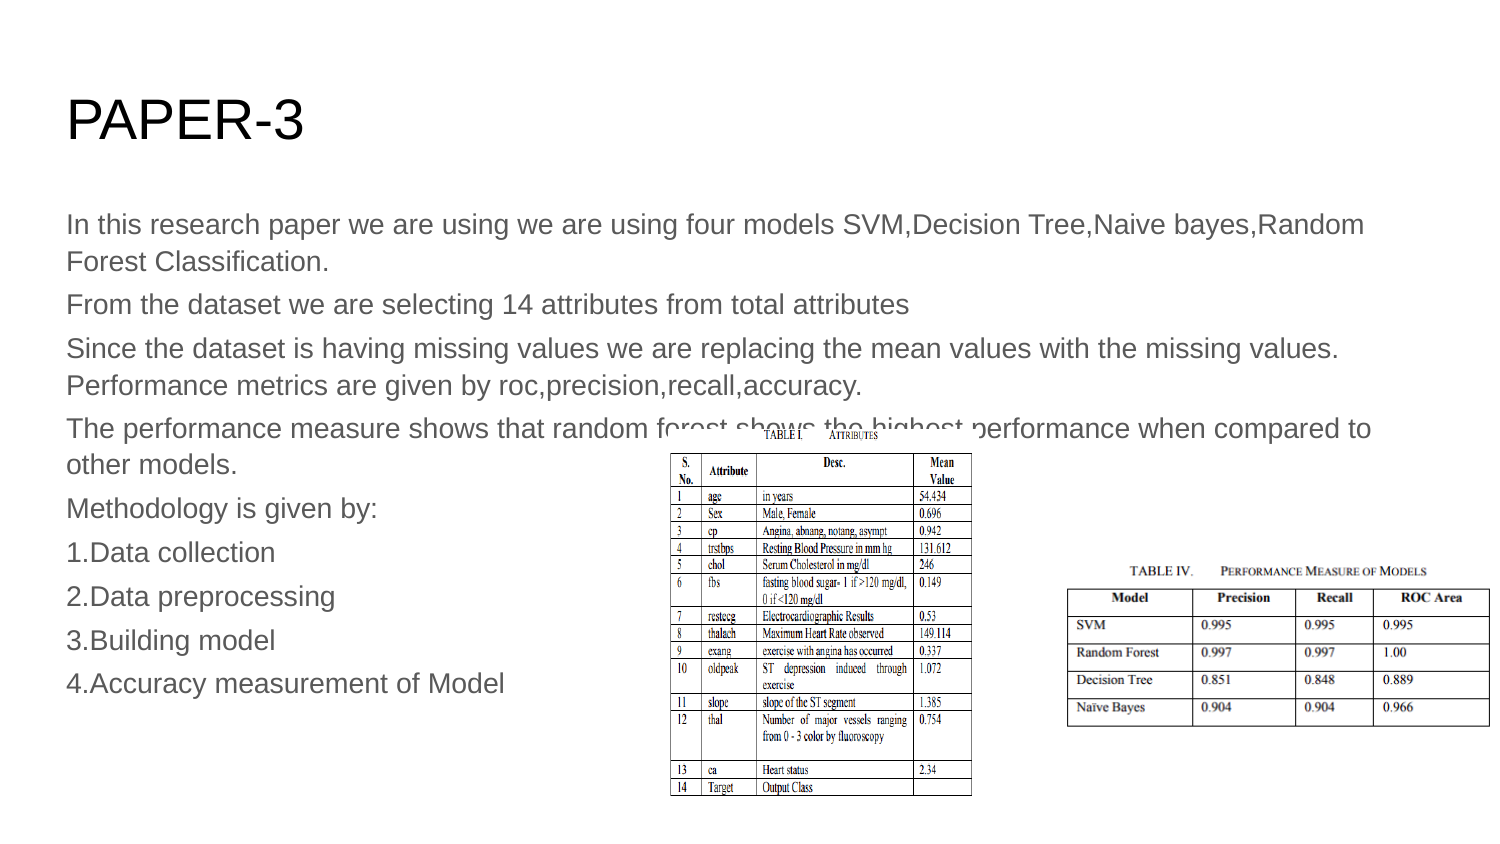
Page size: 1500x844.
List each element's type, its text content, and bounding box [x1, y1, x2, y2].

picture [668, 429, 979, 812]
picture [1055, 545, 1500, 750]
title PAPER-3 [51, 72, 1449, 167]
list In this research paper we are using we are using four models SVM,Decision Tree,Naive bayes,Random Forest Classification. From the dataset we are selecting 14 attributes from total attributes Since the dataset is having missing values we are replacing the mean values with the missing values. Performance metrics are given by roc,precision,recall,accuracy. The performance measure shows that random forest shows the highest performance when compared to other models. Methodology is given by: 1.Data collection 2.Data preprocessing 3.Building model 4.Accuracy measurement of Model [51, 189, 1449, 750]
